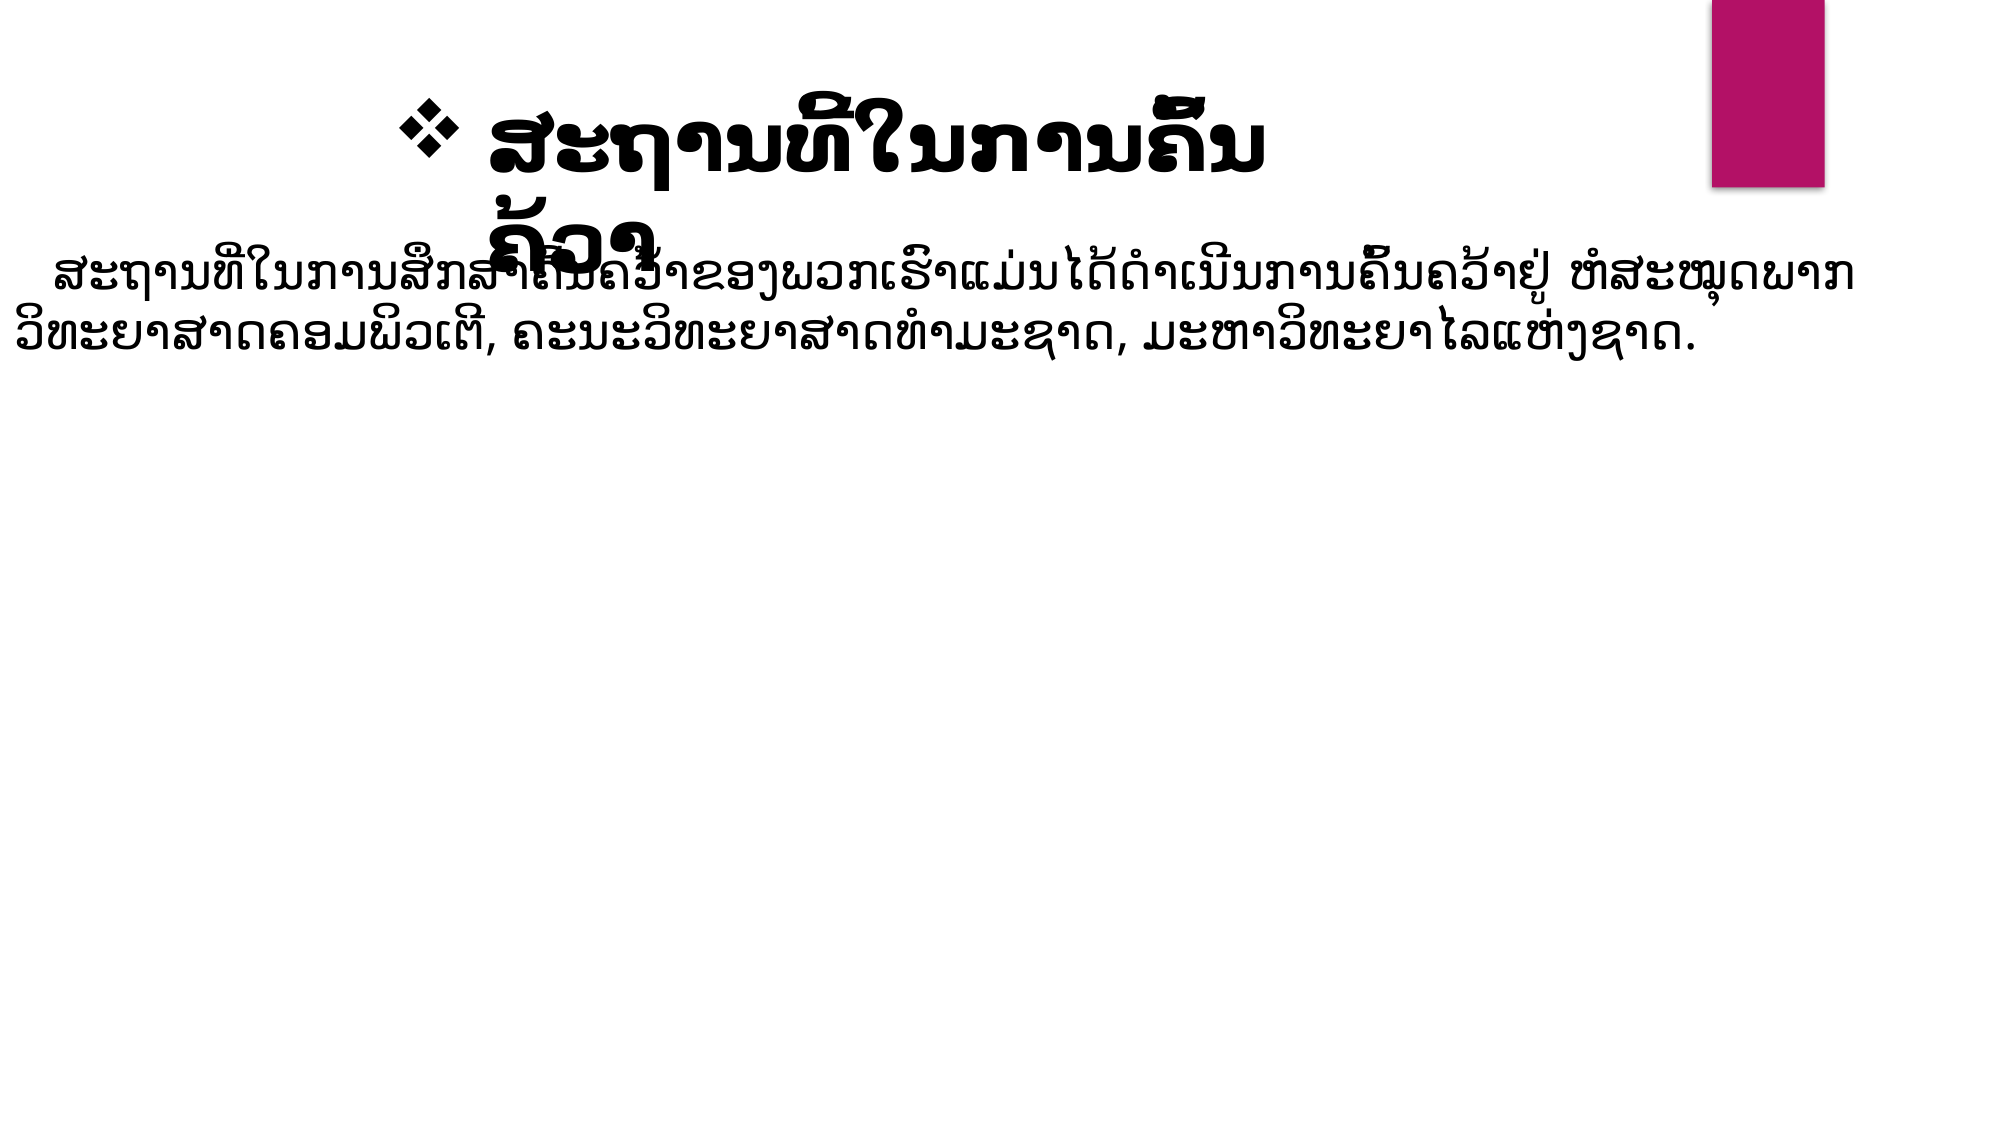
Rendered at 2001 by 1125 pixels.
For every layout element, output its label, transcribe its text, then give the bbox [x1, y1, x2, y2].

text_box ສະຖານທີ້ໃນການຄົ້ນຄ້ວາ [377, 81, 1378, 296]
text_box ສະຖານທີ່ໃນການສຶກສາຄົ້ນຄວ້າຂອງພວກເຮົາແມ່ນໄດ້ດຳເນີນການຄົ້ນຄວ້າຢູ່ ຫໍສະໝຸດພາກວິທະຍາສາດຄອມພິວເຕີ, ຄະນະວິທະຍາສາດທຳມະຊາດ, ມະຫາວິທະຍາໄລແຫ່ງຊາດ. [0, 232, 1972, 367]
